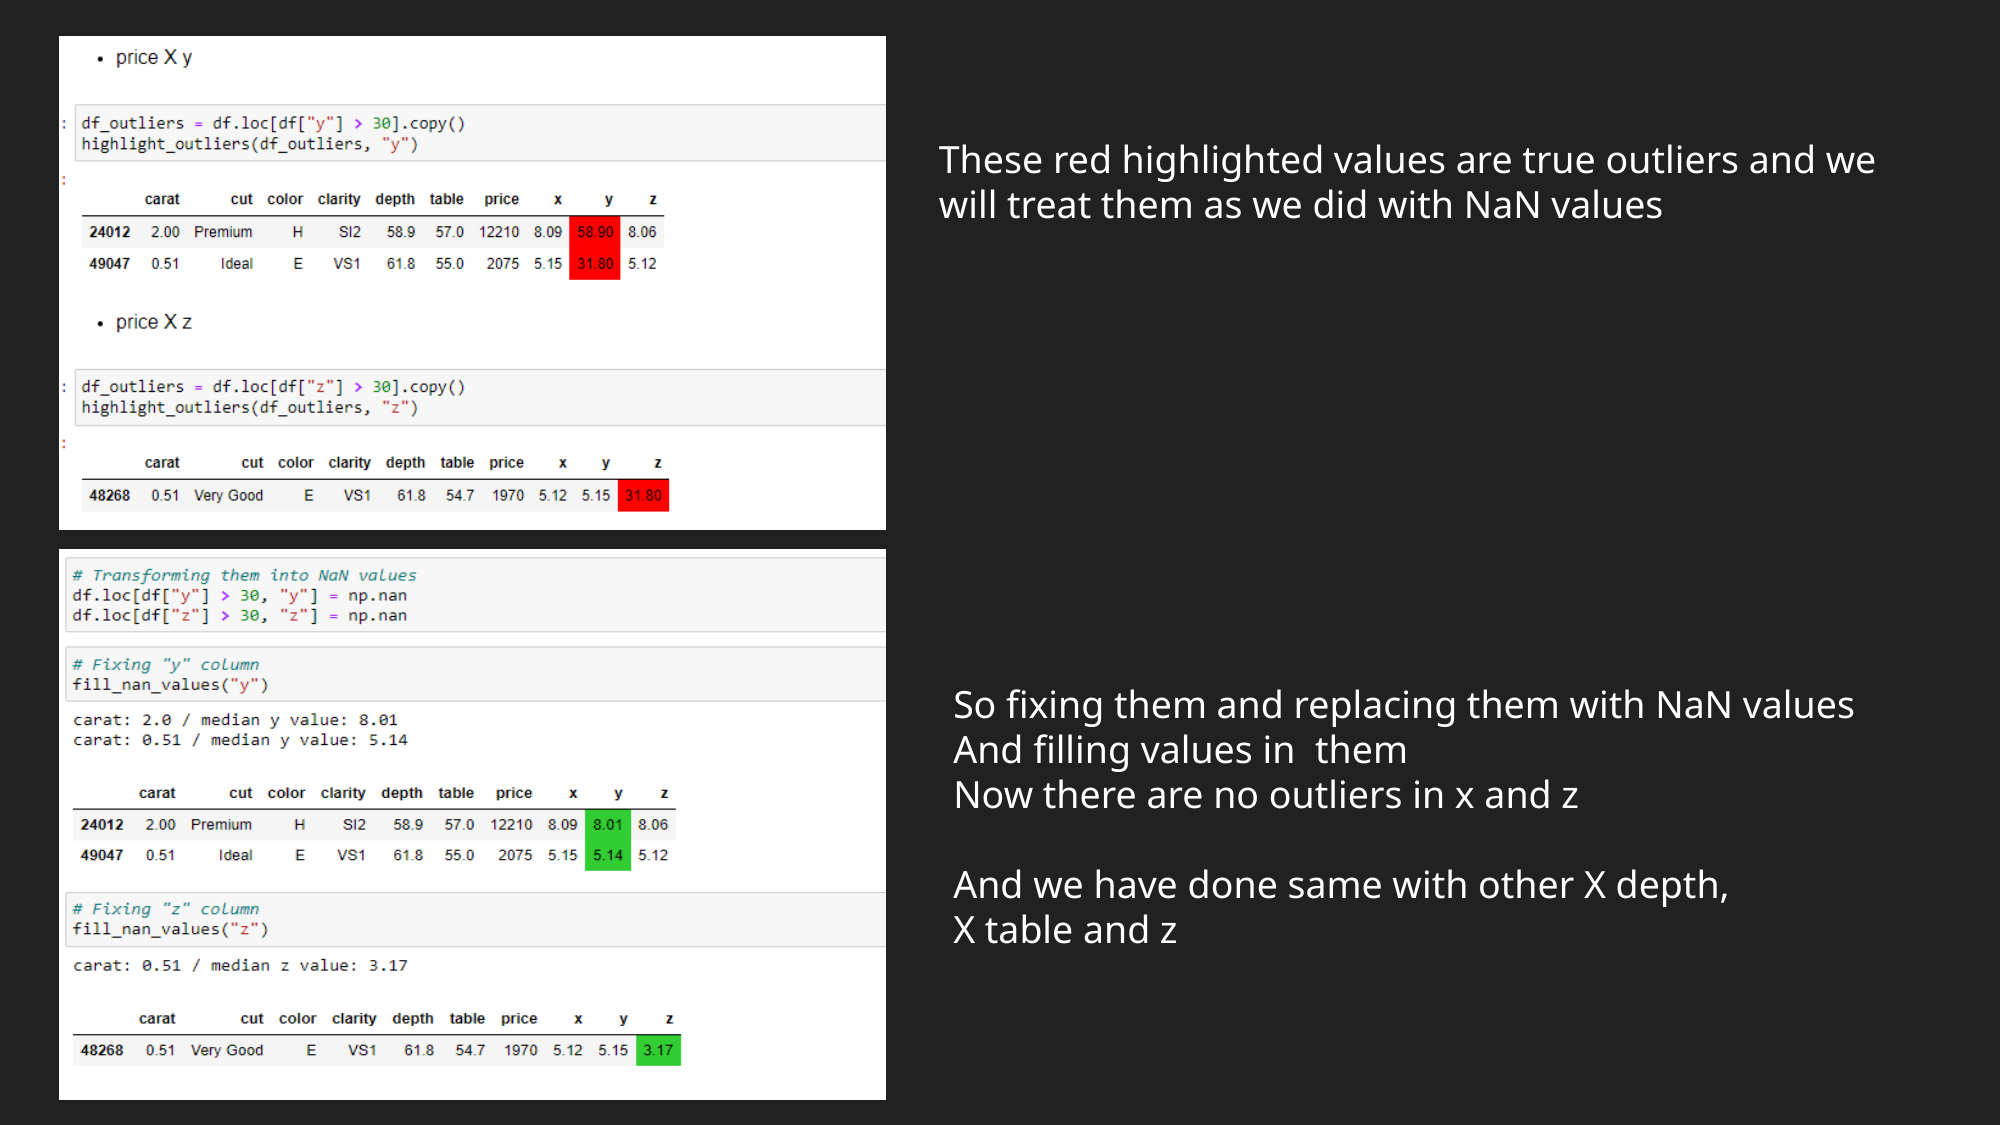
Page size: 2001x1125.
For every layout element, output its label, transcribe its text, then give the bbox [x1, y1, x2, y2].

picture [59, 36, 886, 530]
text_box So fixing them and replacing them with NaN values And filling values in them Now there are no outliers in x and z And we have done same with other X depth, X table and z [938, 673, 1904, 958]
picture [59, 549, 886, 1100]
text_box These red highlighted values are true outliers and we will treat them as we did with NaN values [924, 128, 1918, 234]
